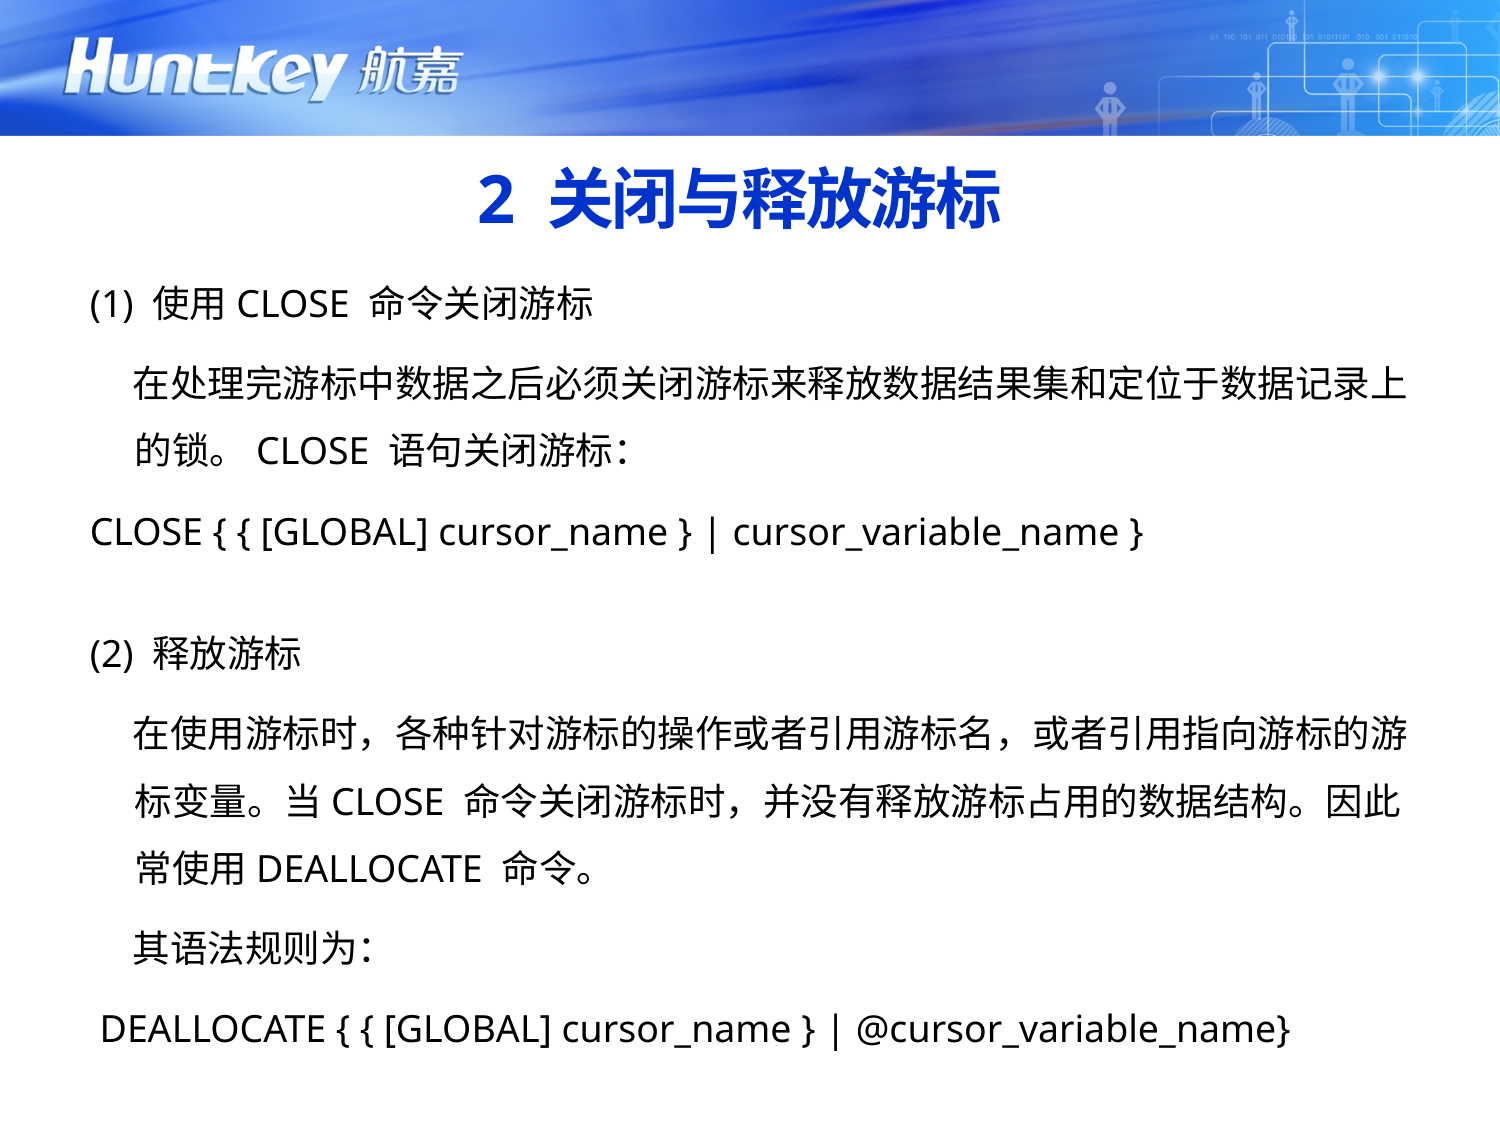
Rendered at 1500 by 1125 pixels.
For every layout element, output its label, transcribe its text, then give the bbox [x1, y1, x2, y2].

list (1) 使用CLOSE 命令关闭游标 在处理完游标中数据之后必须关闭游标来释放数据结果集和定位于数据记录上的锁。CLOSE 语句关闭游标： CLOSE { { [GLOBAL] cursor_name } | cursor_variable_name } (2) 释放游标 在使用游标时，各种针对游标的操作或者引用游标名，或者引用指向游标的游标变量。当CLOSE 命令关闭游标时，并没有释放游标占用的数据结构。因此常使用DEALLOCATE 命令。 其语法规则为： DEALLOCATE { { [GLOBAL] cursor_name } | @cursor_variable_name} [75, 249, 1425, 1125]
picture [0, 0, 1500, 1125]
title 2 关闭与释放游标 [64, 149, 1415, 257]
